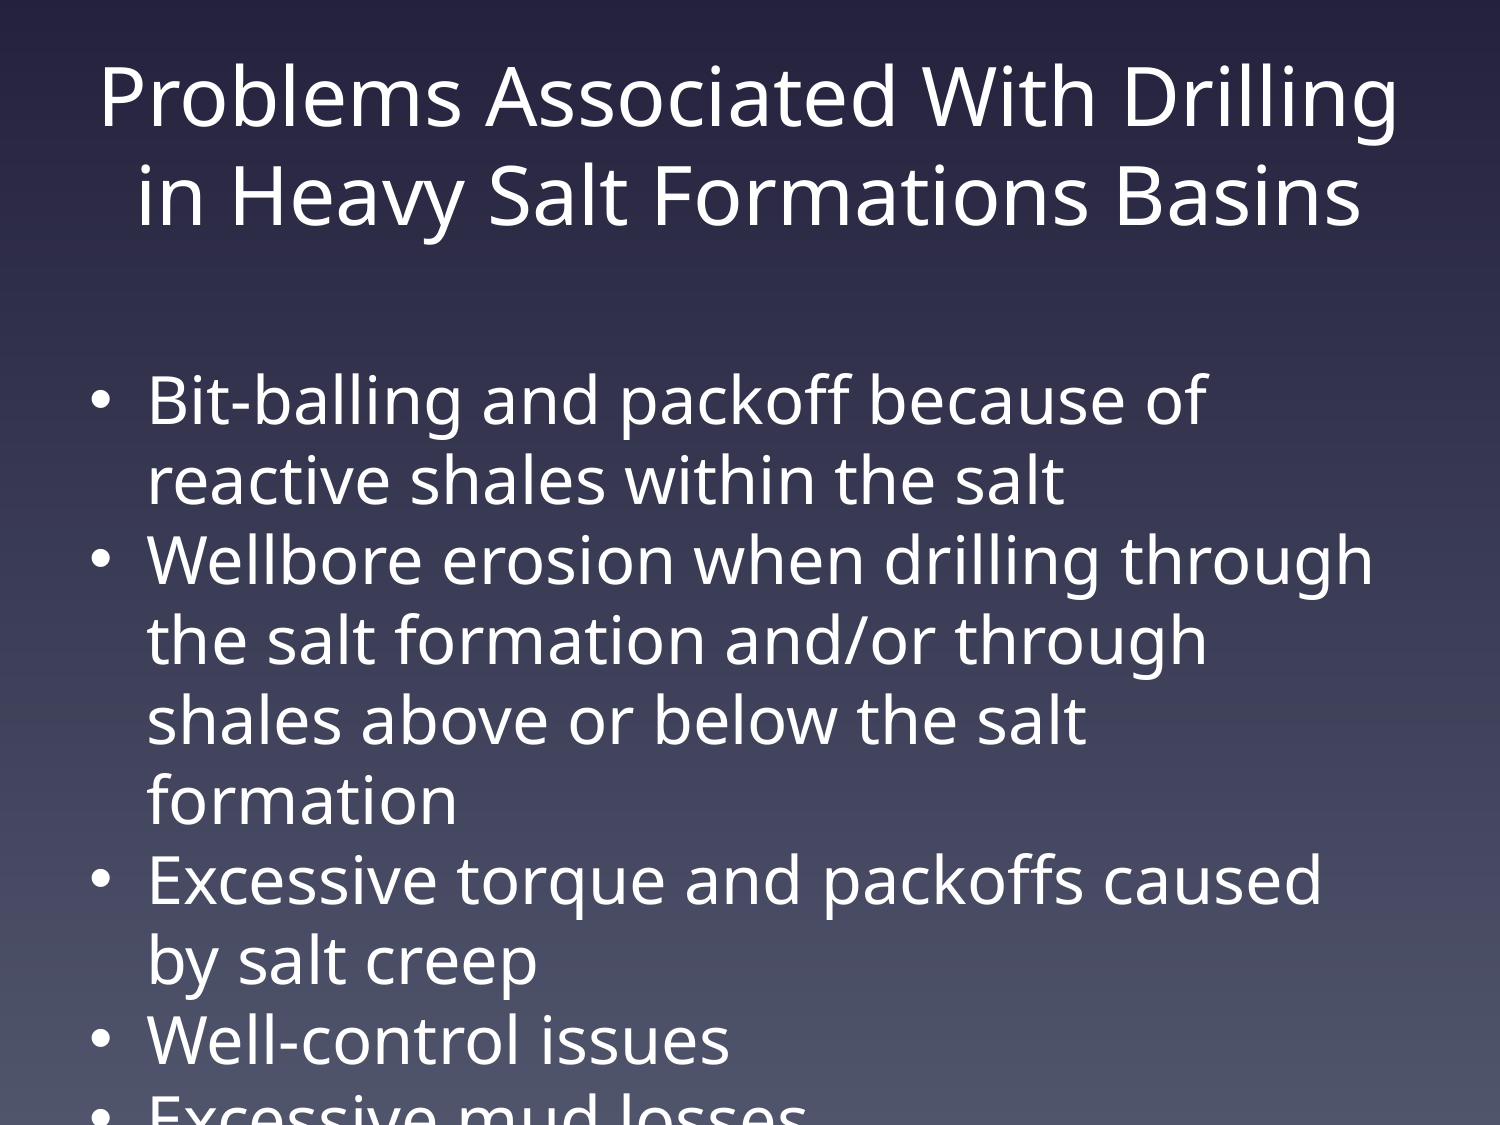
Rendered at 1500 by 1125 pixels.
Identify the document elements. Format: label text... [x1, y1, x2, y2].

title Problems Associated With Drilling in Heavy Salt Formations Basins [75, 37, 1425, 313]
text_box Bit-balling and packoff because of reactive shales within the salt Wellbore erosion when drilling through the salt formation and/or through shales above or below the salt formation Excessive torque and packoffs caused by salt creep Well-control issues Excessive mud losses [74, 350, 1425, 1125]
